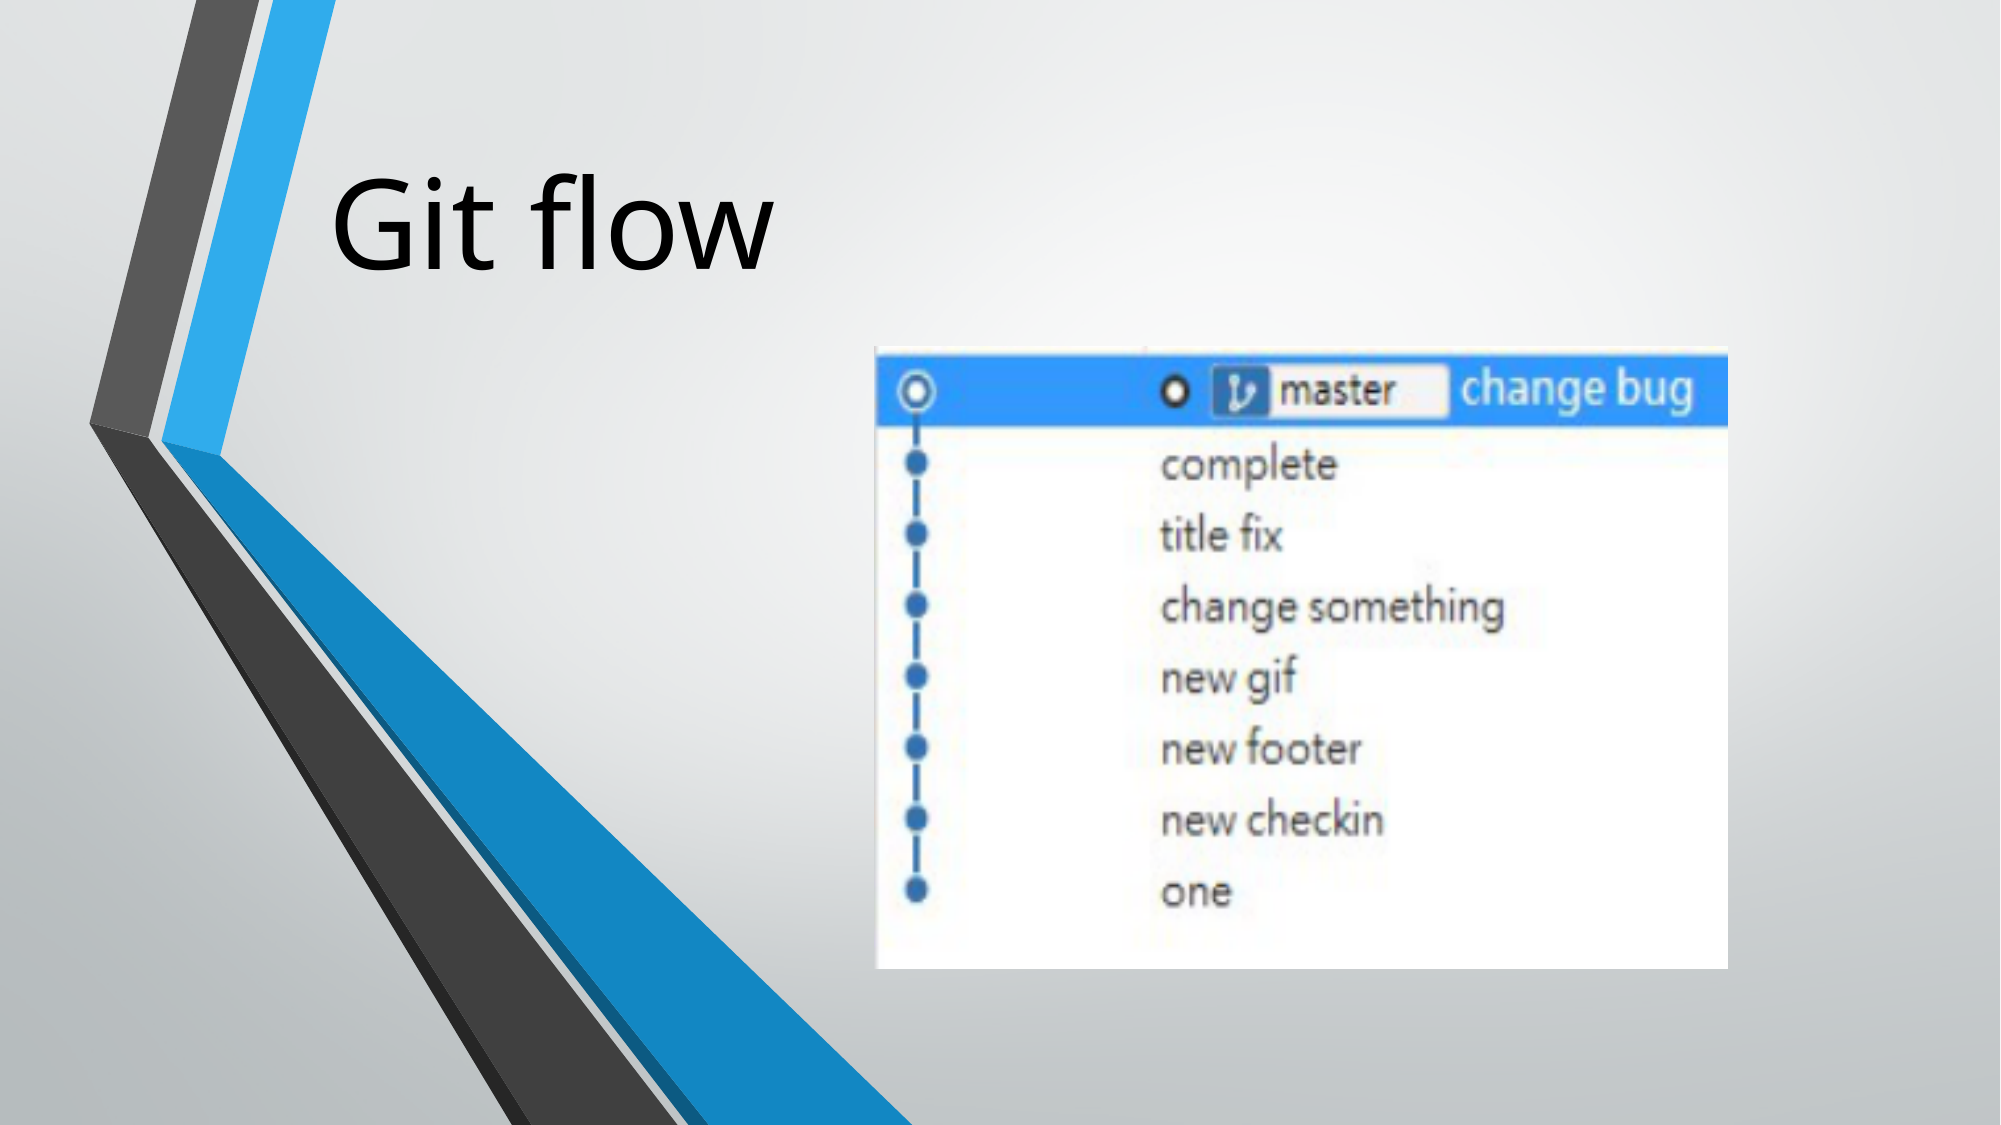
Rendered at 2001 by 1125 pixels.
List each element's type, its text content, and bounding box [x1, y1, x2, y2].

picture [873, 346, 1728, 969]
title Git flow [313, 85, 1187, 302]
